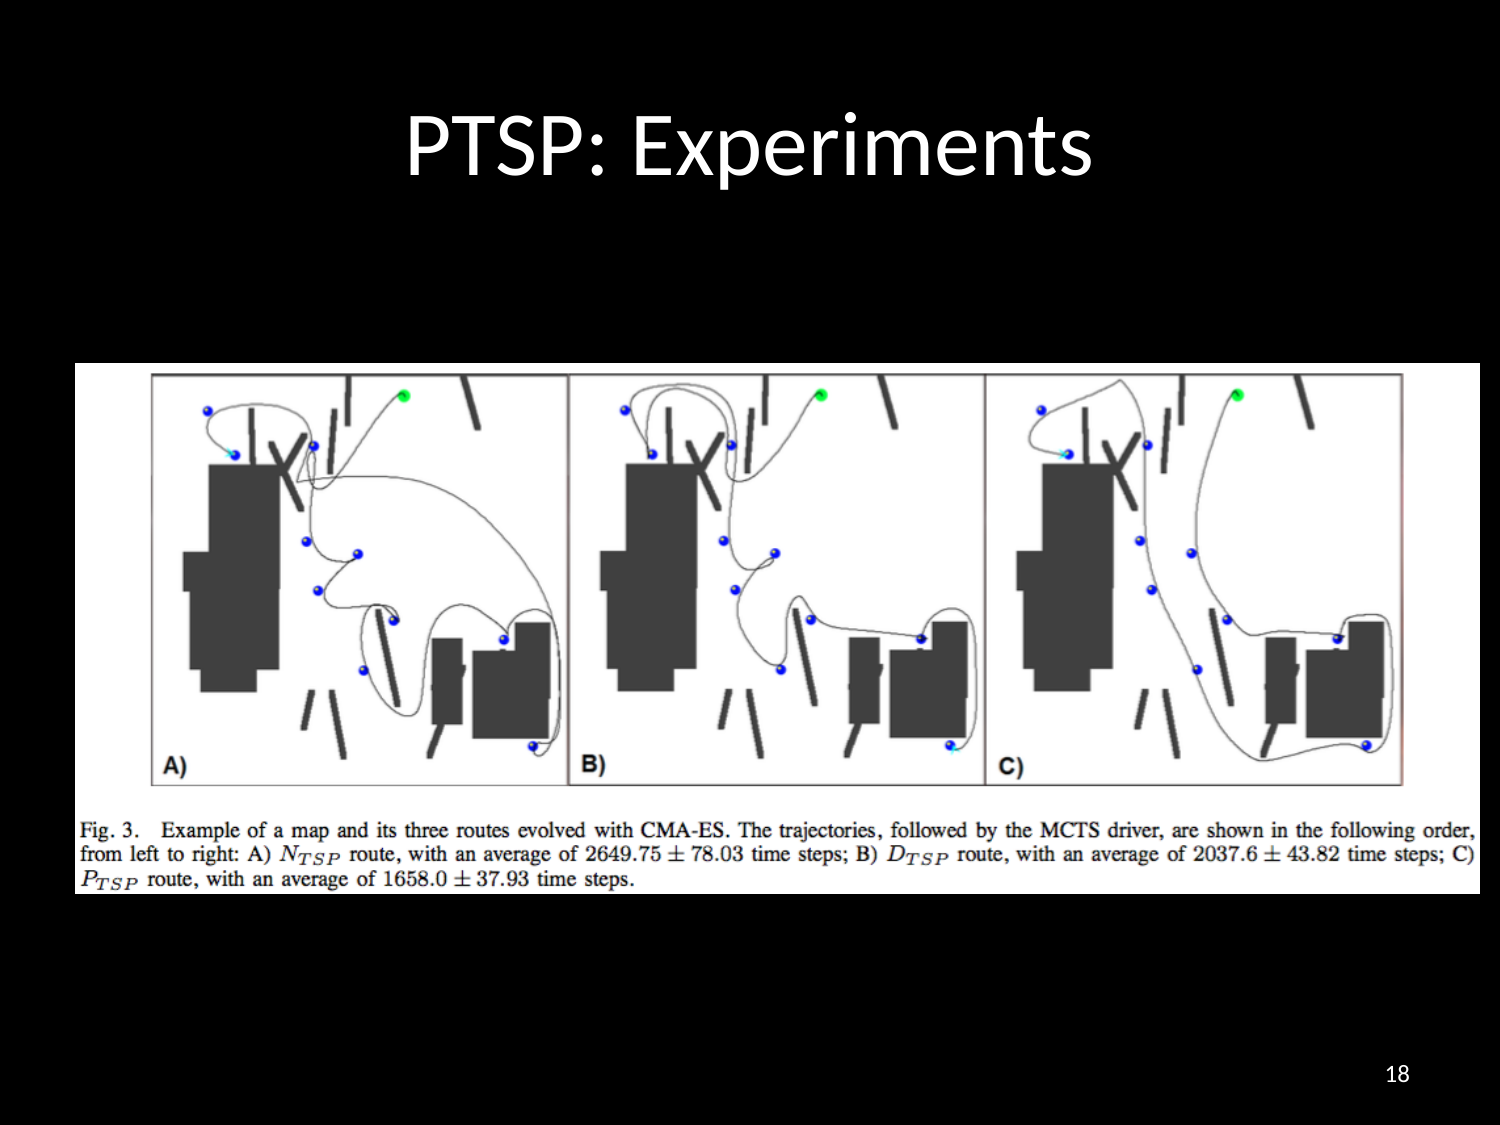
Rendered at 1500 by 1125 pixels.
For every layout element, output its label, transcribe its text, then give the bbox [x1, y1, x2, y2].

picture [74, 363, 1480, 894]
title PTSP: Experiments [75, 45, 1425, 233]
slide_number 18 [1074, 1042, 1425, 1103]
